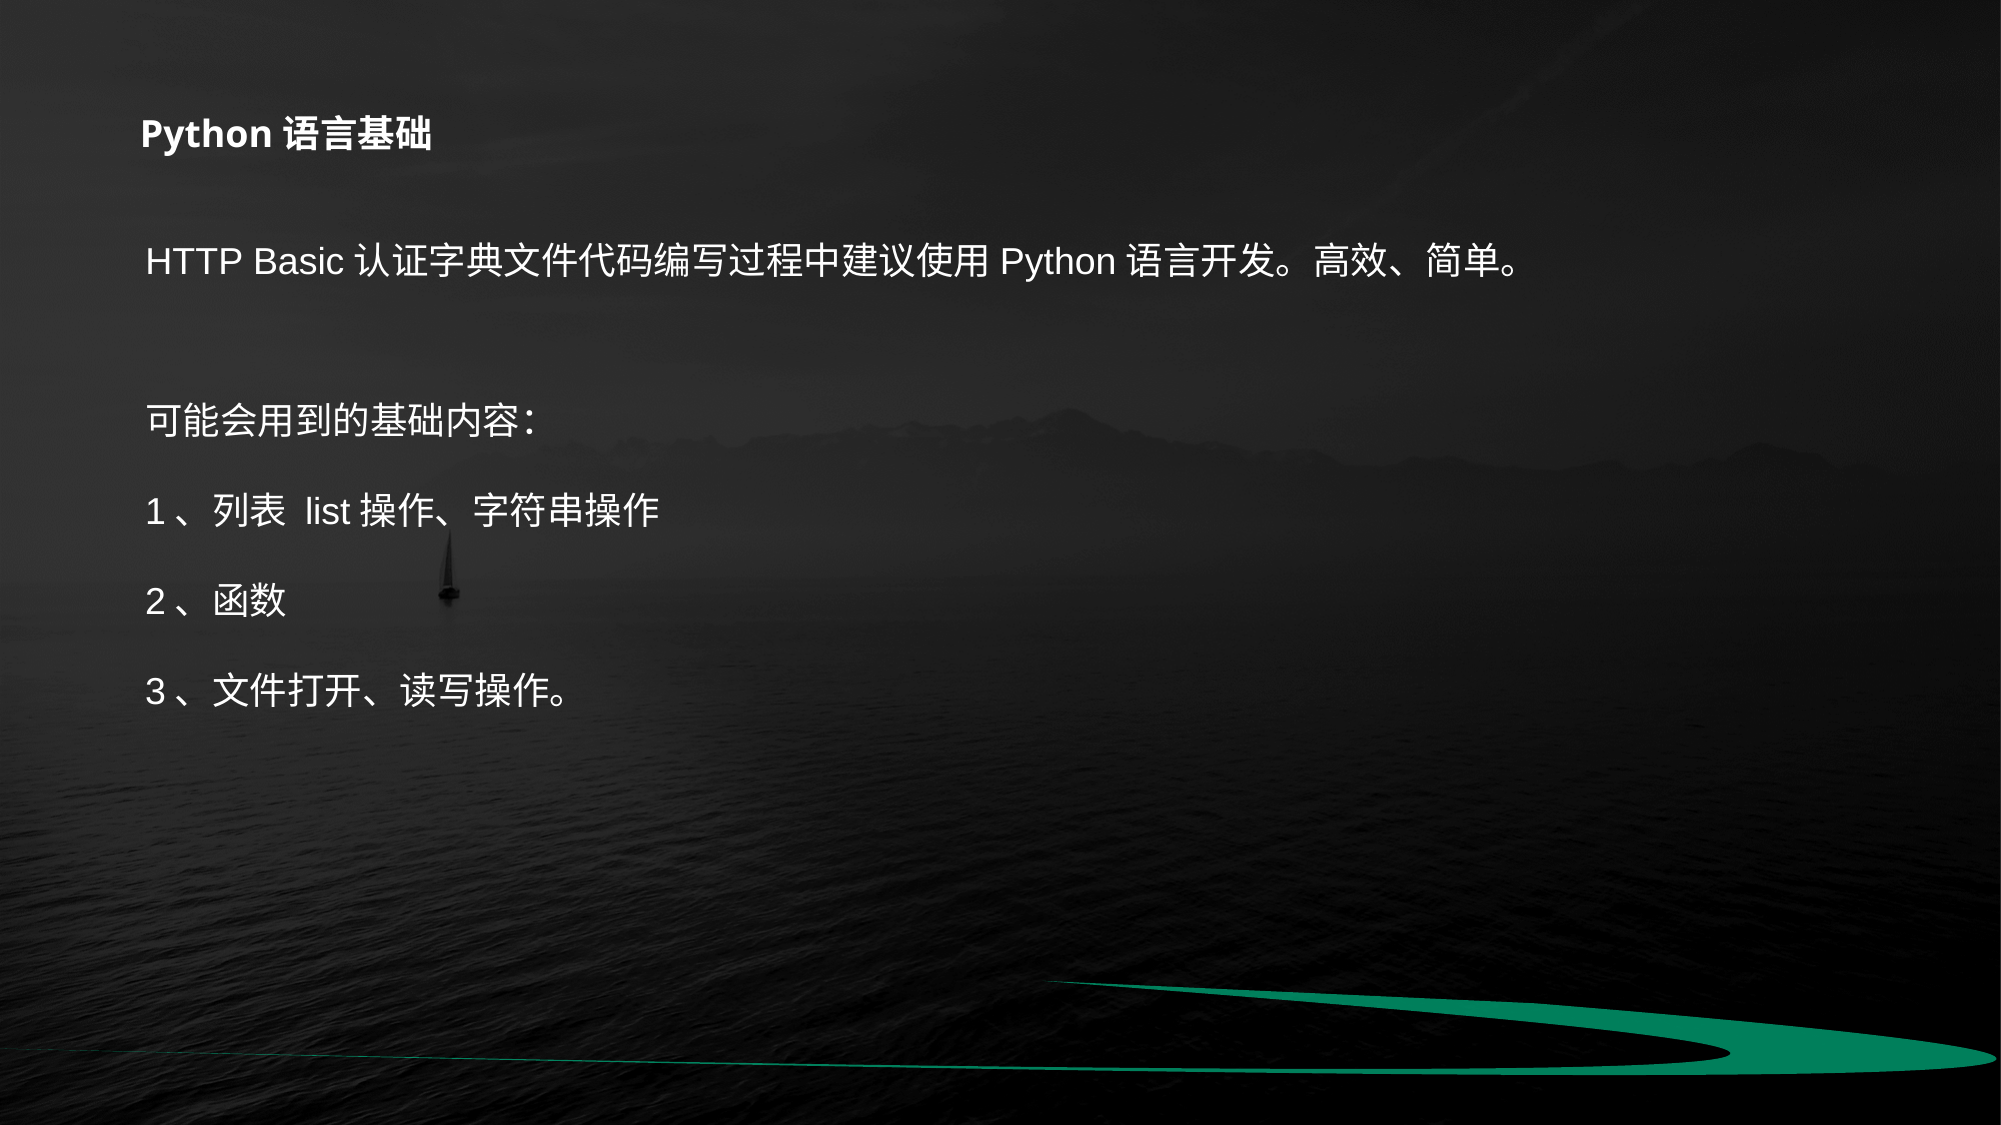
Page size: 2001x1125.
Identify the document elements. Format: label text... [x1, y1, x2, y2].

text_box [0, 979, 1998, 1077]
text_box HTTP Basic认证字典文件代码编写过程中建议使用Python语言开发。高效、简单。 [130, 229, 1870, 290]
text_box 可能会用到的基础内容： 1、列表 list操作、字符串操作 2、函数 3、文件打开、读写操作。 [130, 389, 1870, 720]
picture [0, 0, 2001, 1125]
text_box Python语言基础 [125, 102, 1864, 163]
